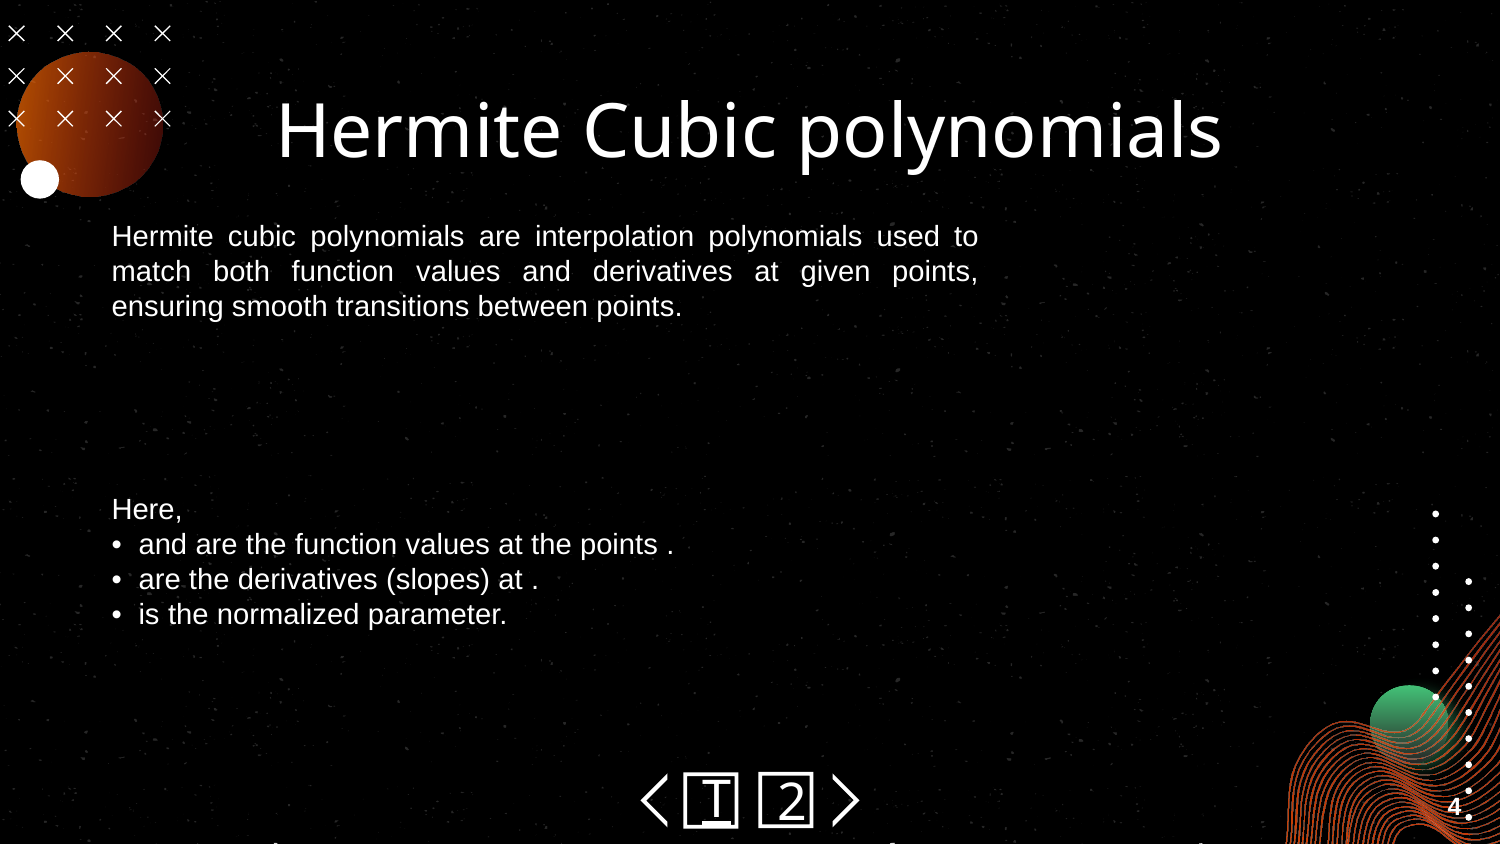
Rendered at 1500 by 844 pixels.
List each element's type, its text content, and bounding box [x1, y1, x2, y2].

text_box 4 [1432, 783, 1477, 828]
text_box [640, 773, 668, 828]
text_box T [683, 772, 739, 829]
title Hermite Cubic polynomials [118, 88, 1382, 167]
text_box [832, 773, 860, 828]
text_box 2 [758, 771, 814, 829]
text_box Hermite cubic polynomials are interpolation polynomials used to match both function values and derivatives at given points, ensuring smooth transitions between points. [96, 209, 995, 330]
